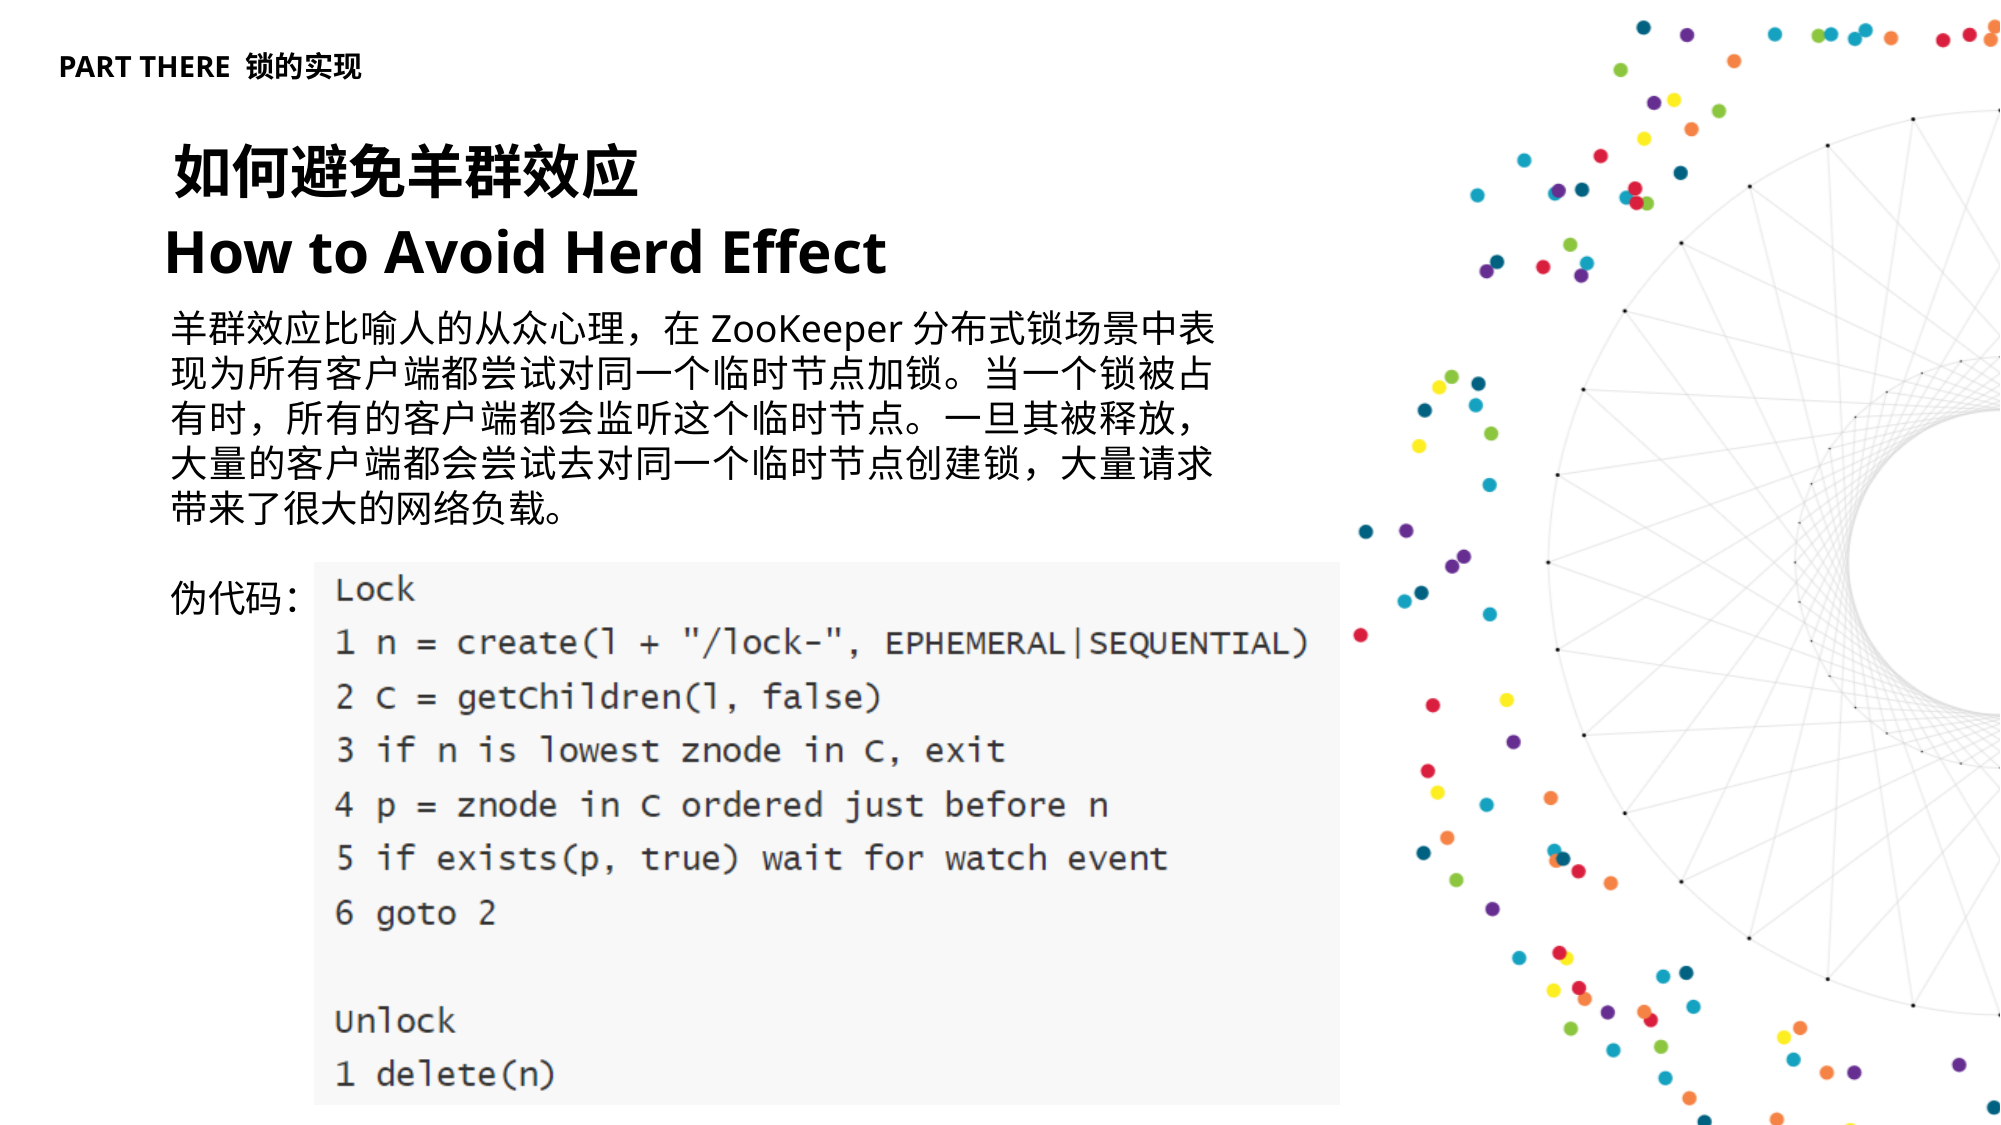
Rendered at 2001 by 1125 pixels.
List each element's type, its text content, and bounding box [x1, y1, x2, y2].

list PART THERE 锁的实现 [42, 35, 586, 101]
text_box 羊群效应比喻人的从众心理，在ZooKeeper分布式锁场景中表现为所有客户端都尝试对同一个临时节点加锁。当一个锁被占有时，所有的客户端都会监听这个临时节点。一旦其被释放，大量的客户端都会尝试去对同一个临时节点创建锁，大量请求带来了很大的网络负载。 伪代码： [155, 297, 1231, 627]
picture [314, 0, 2000, 1125]
text_box How to Avoid Herd Effect [149, 208, 903, 293]
text_box 如何避免羊群效应 [158, 127, 655, 213]
